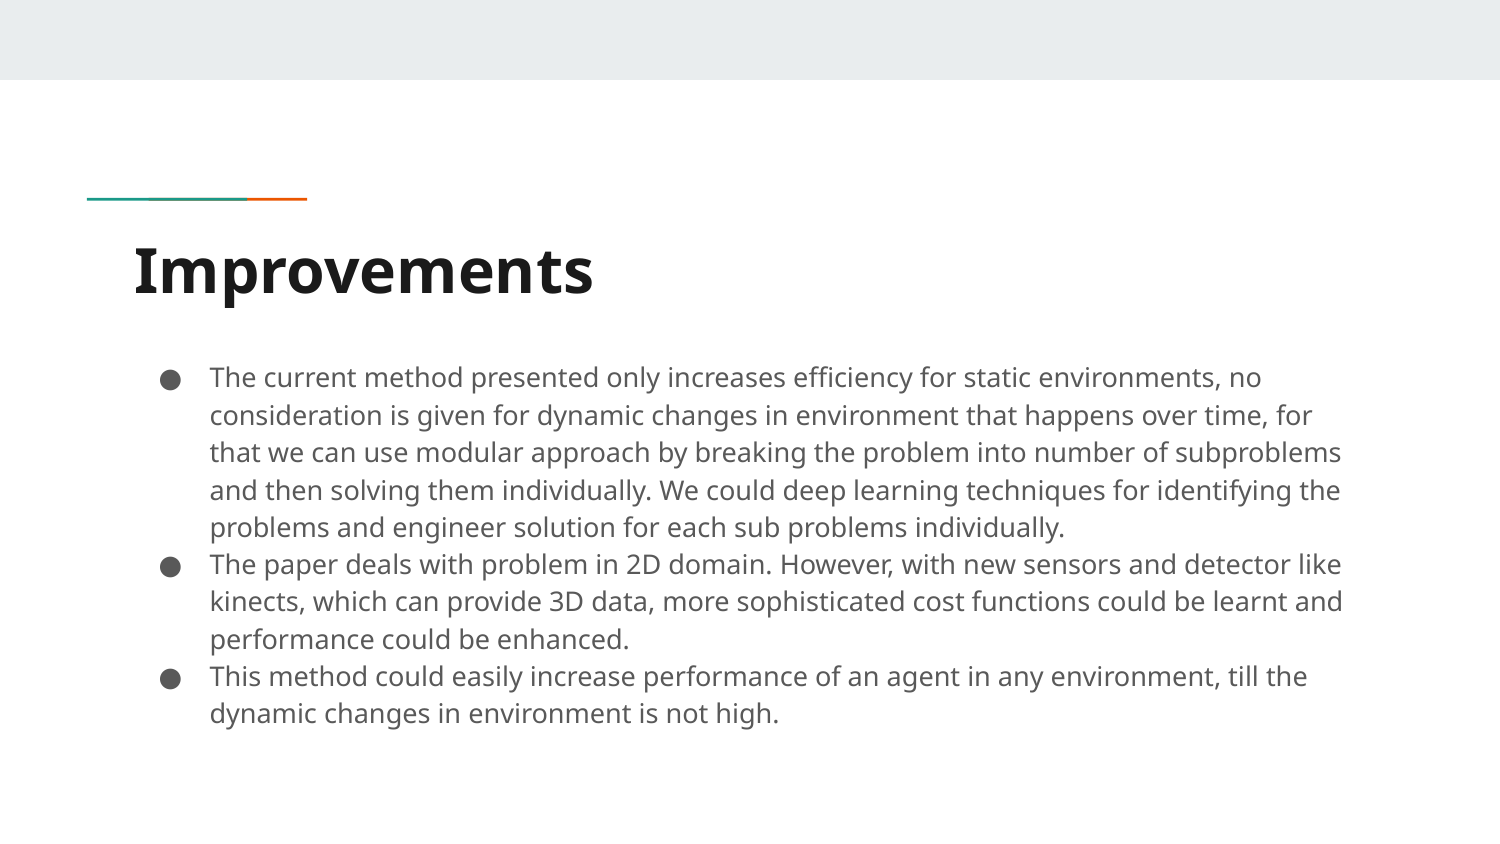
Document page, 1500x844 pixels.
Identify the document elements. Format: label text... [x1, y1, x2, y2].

title Improvements [119, 216, 1381, 305]
list The current method presented only increases efficiency for static environments, no consideration is given for dynamic changes in environment that happens over time, for that we can use modular approach by breaking the problem into number of subproblems and then solving them individually. We could deep learning techniques for identifying the problems and engineer solution for each sub problems individually. The paper deals with problem in 2D domain. However, with new sensors and detector like kinects, which can provide 3D data, more sophisticated cost functions could be learnt and performance could be enhanced. This method could easily increase performance of an agent in any environment, till the dynamic changes in environment is not high. [119, 341, 1381, 712]
